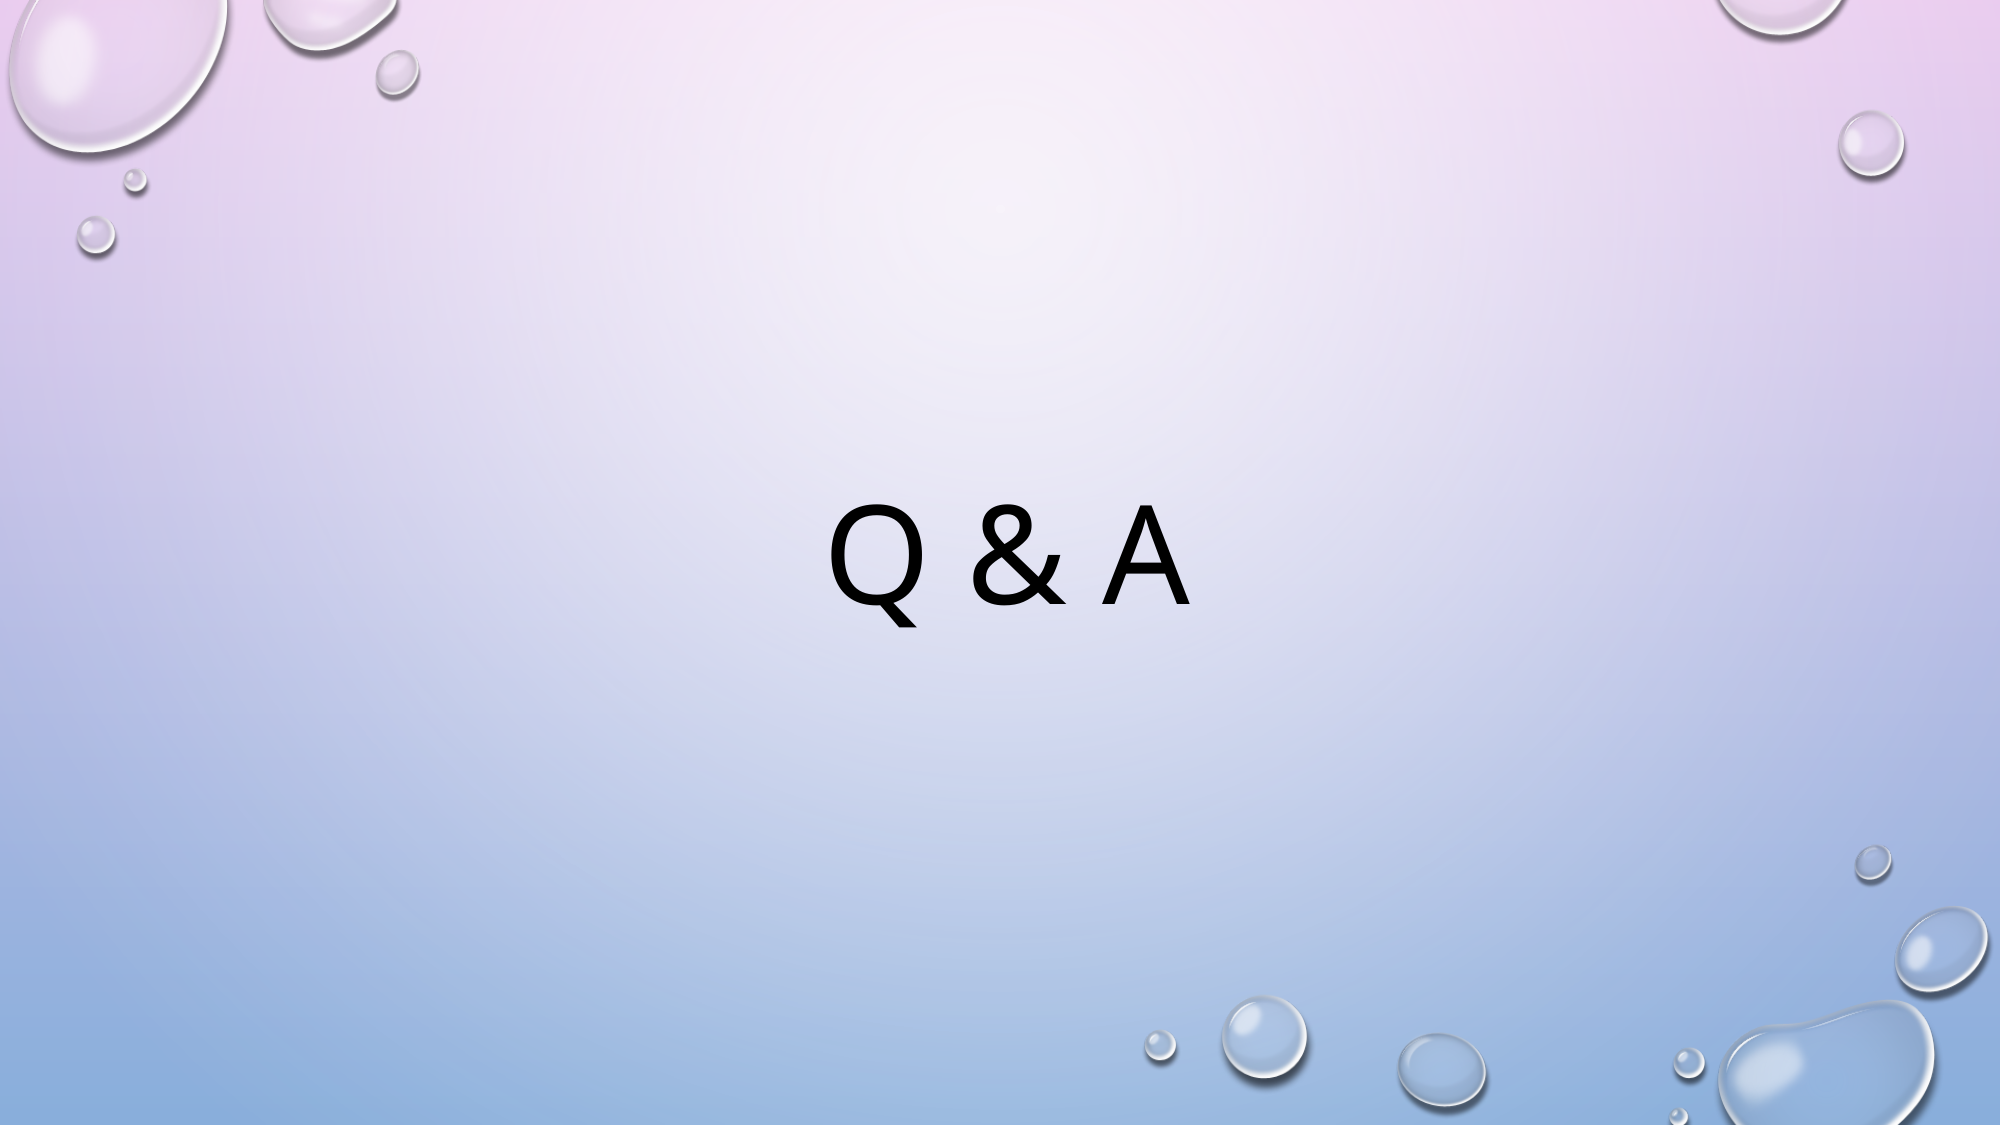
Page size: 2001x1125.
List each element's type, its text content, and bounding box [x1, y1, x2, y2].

picture [0, 0, 2000, 1125]
title Q & A [156, 429, 1857, 691]
